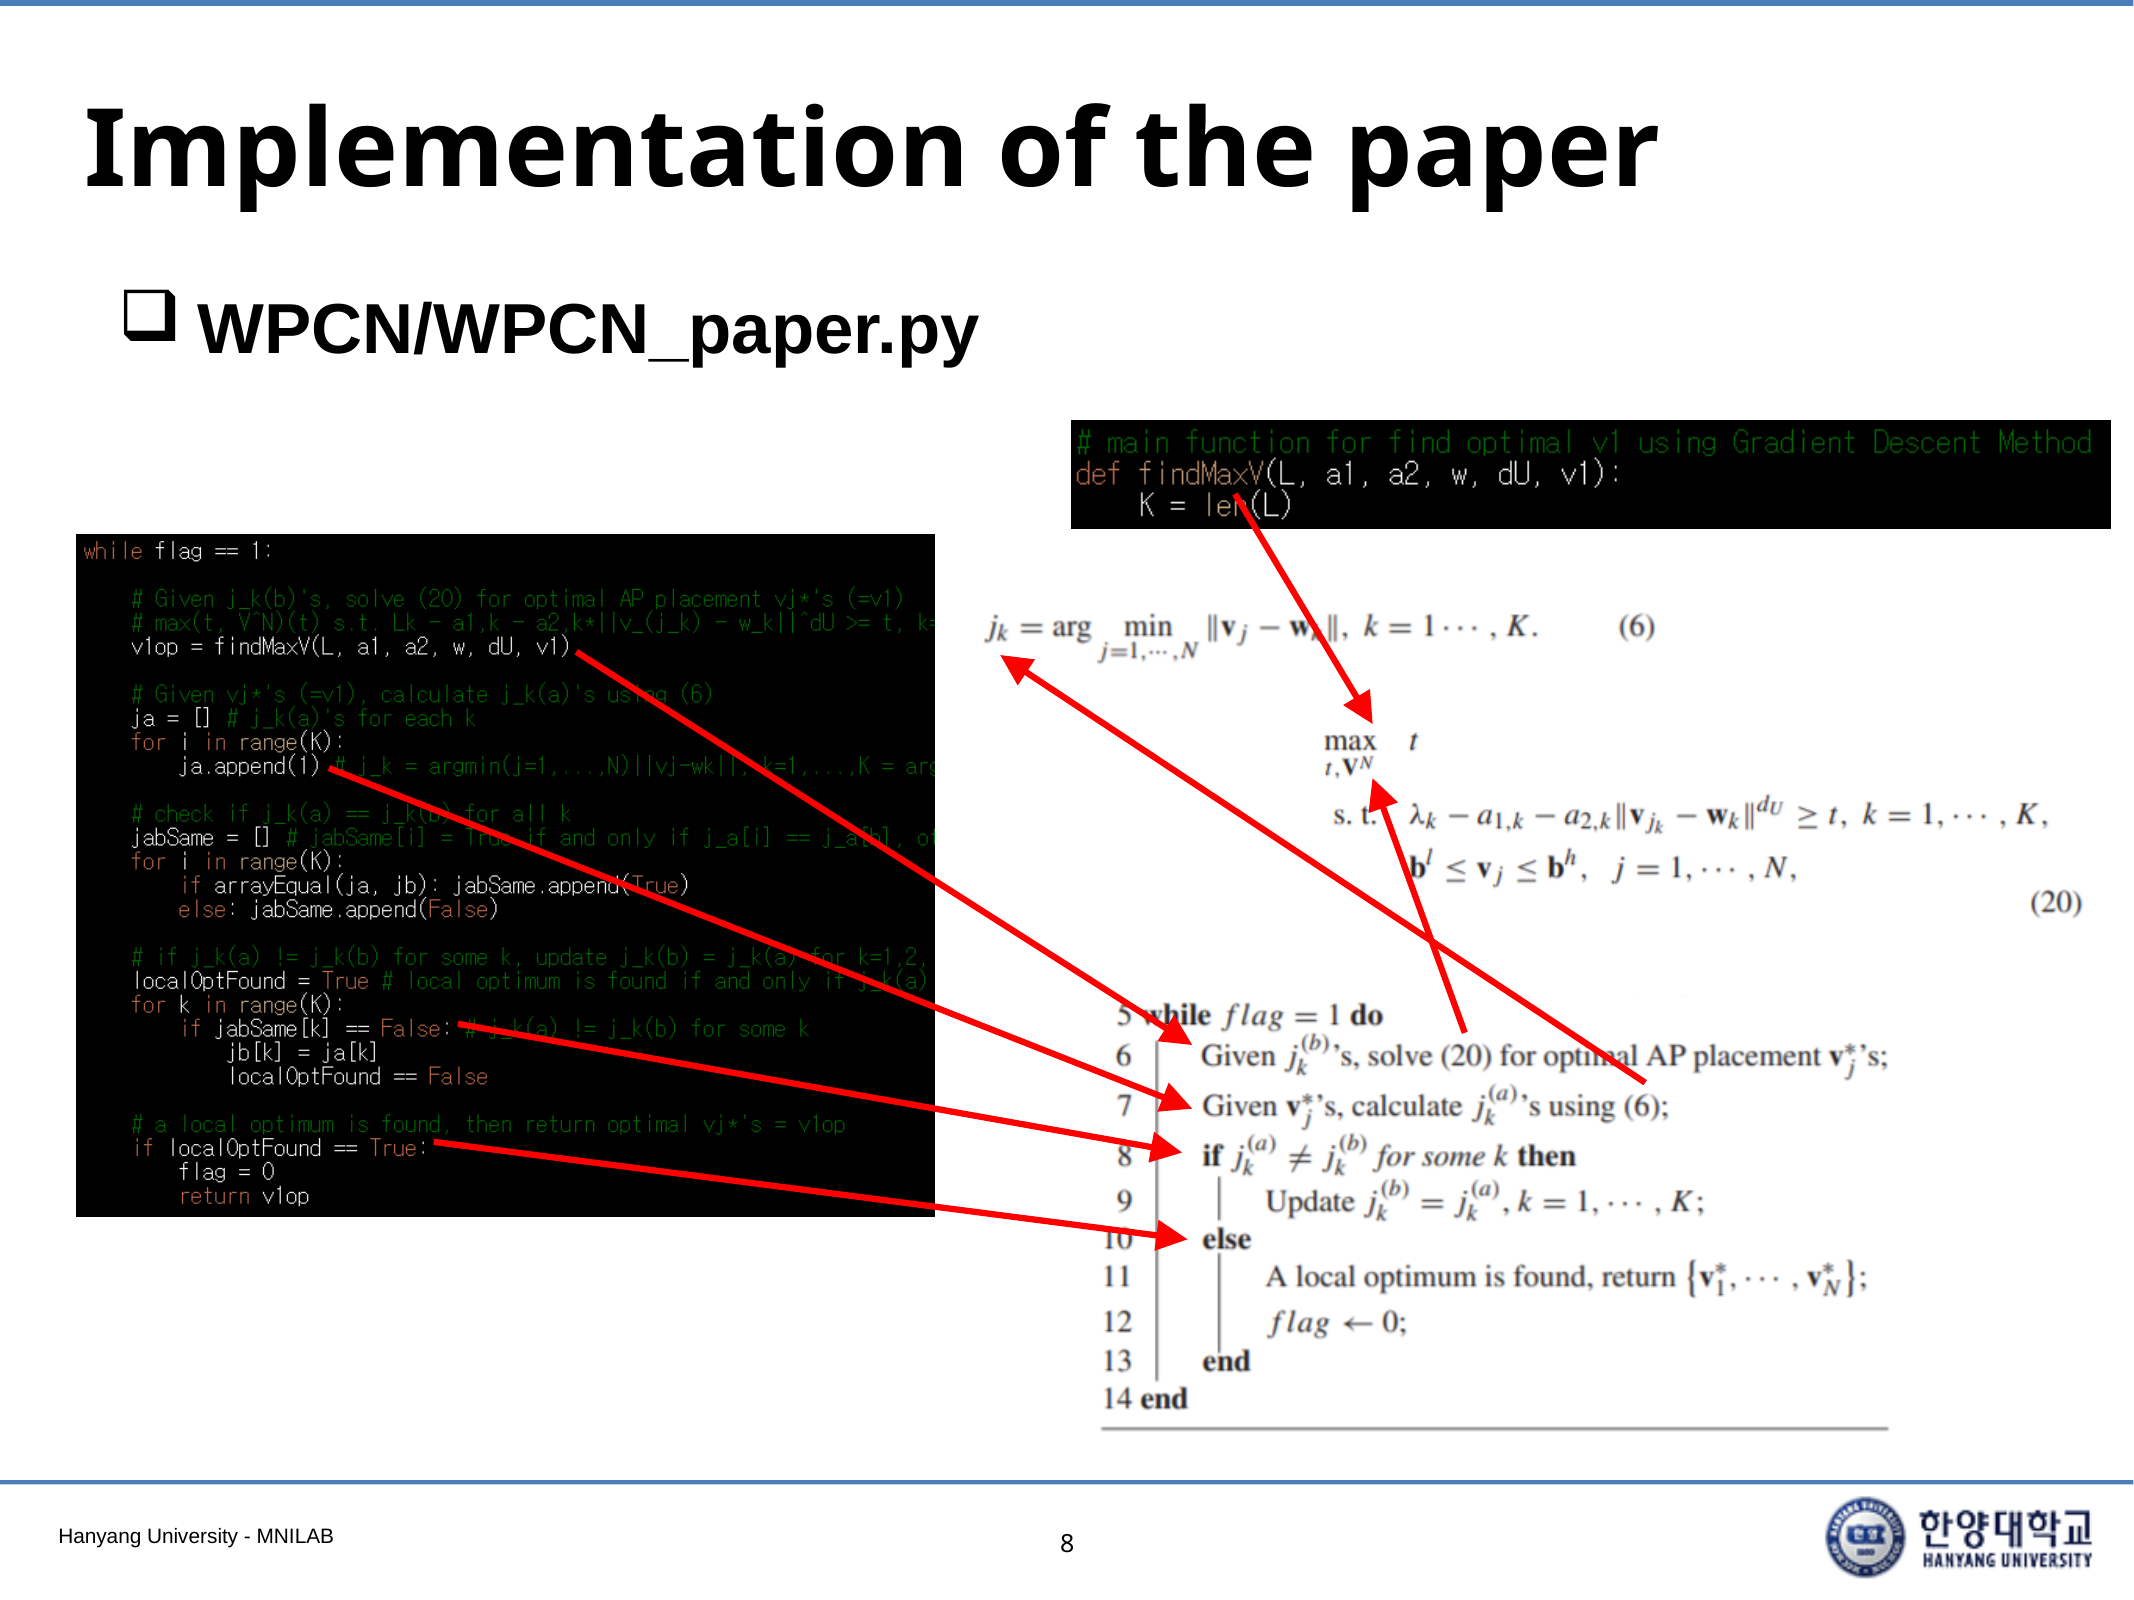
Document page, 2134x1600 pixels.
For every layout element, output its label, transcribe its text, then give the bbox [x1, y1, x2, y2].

list WPCN/WPCN_paper.py [109, 256, 2113, 456]
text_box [575, 651, 1000, 767]
picture [75, 534, 935, 1217]
slide_number 8 [1037, 1518, 1098, 1567]
picture [1096, 994, 1891, 1438]
picture [1373, 599, 1658, 669]
title Implementation of the paper [75, 41, 2058, 245]
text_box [328, 767, 1000, 1109]
picture [1797, 1495, 2128, 1581]
picture [1071, 419, 2112, 529]
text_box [1000, 654, 1646, 1083]
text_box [457, 1023, 1183, 1141]
picture [1646, 709, 2085, 926]
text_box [1183, 1083, 1193, 1109]
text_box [433, 1141, 1188, 1240]
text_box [1234, 493, 1373, 725]
picture [977, 599, 1234, 669]
